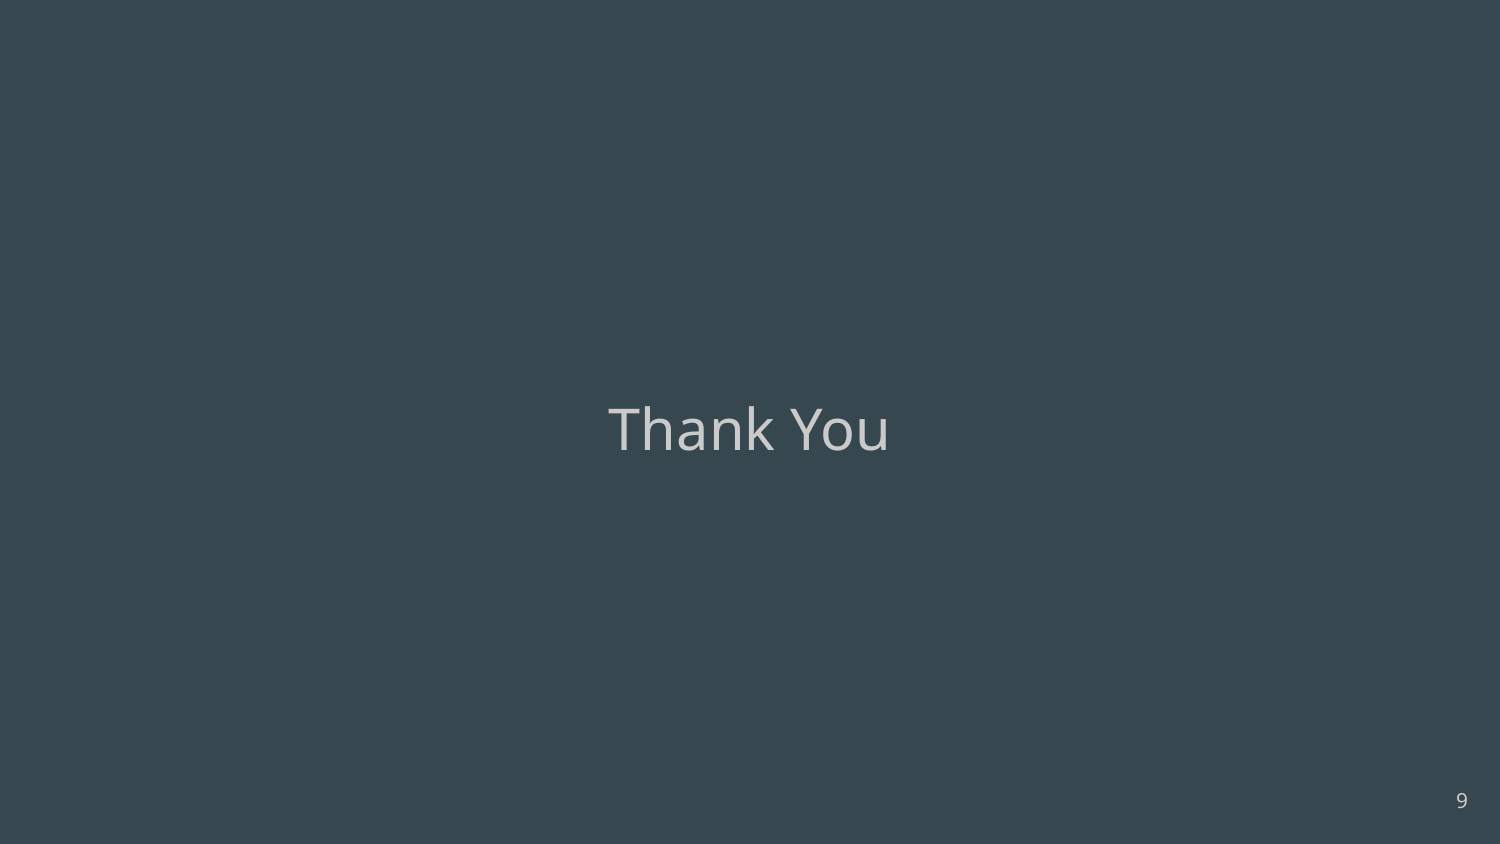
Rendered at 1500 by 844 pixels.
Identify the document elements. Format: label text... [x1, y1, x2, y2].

slide_number ‹#› [1392, 767, 1483, 833]
list Thank You [51, 361, 1449, 483]
